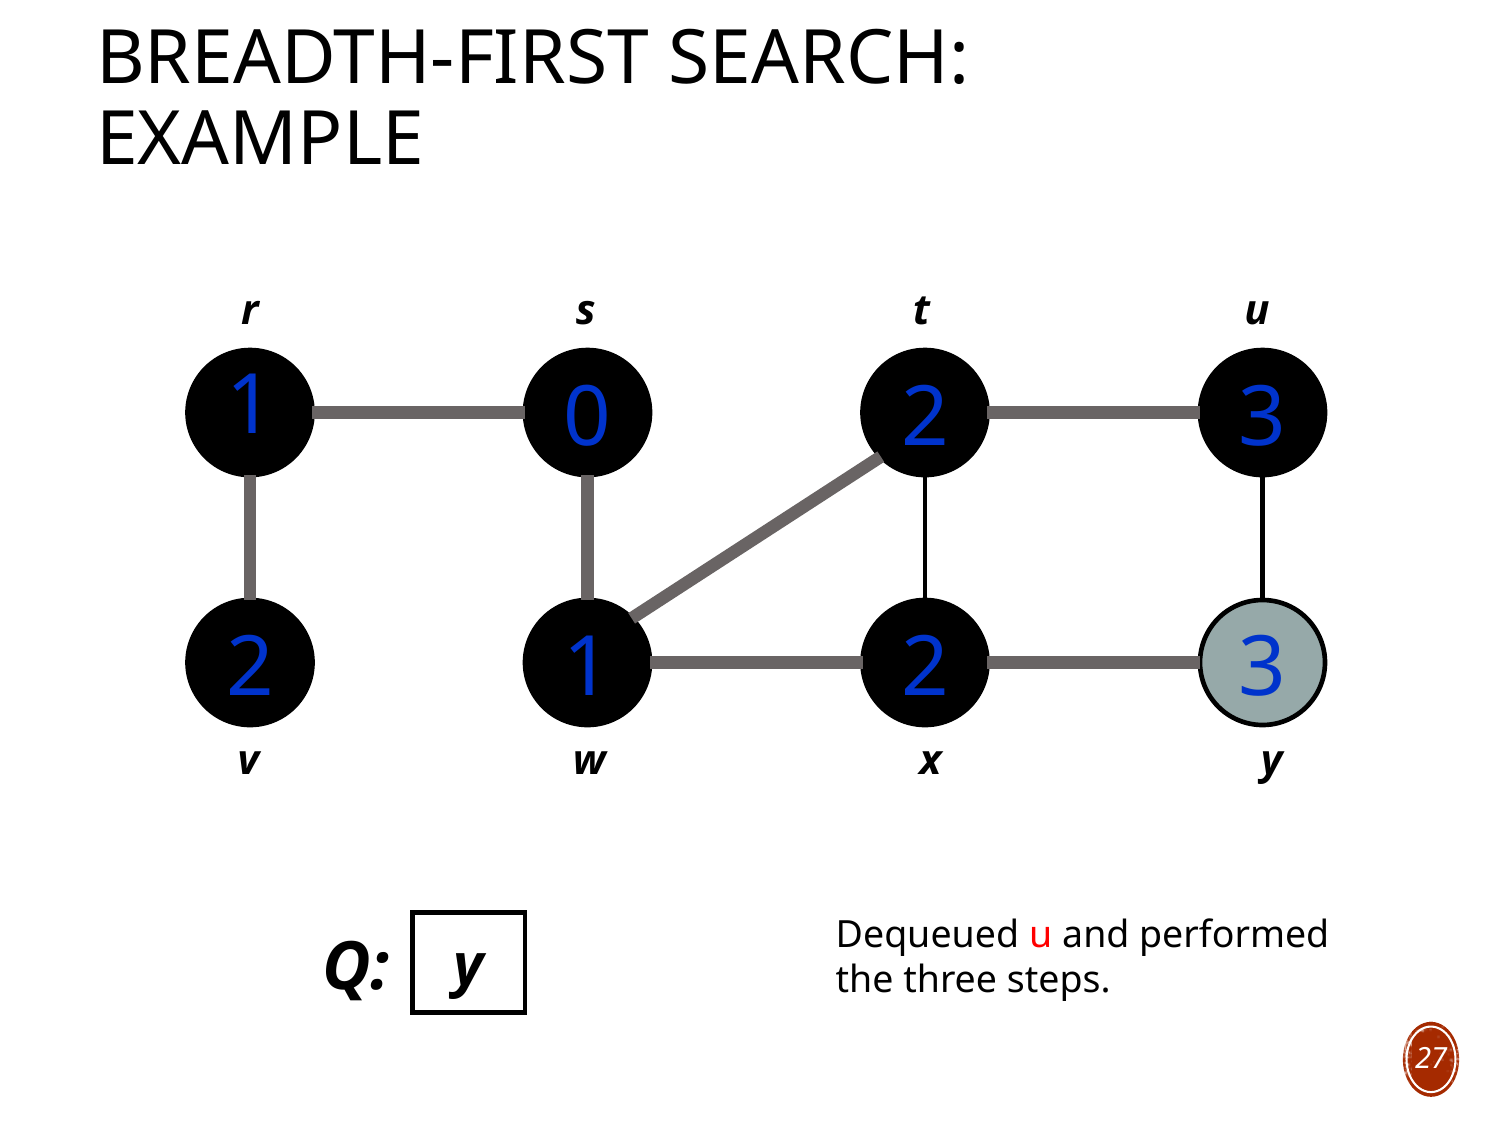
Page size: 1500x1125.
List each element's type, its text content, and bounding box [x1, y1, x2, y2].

text_box y [1246, 725, 1298, 790]
title Breadth-First Search: Example [81, 0, 1319, 232]
text_box v [222, 725, 274, 790]
text_box 3 [1200, 600, 1326, 725]
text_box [634, 461, 879, 614]
text_box 0 [525, 350, 651, 475]
text_box Dequeued u and performed the three steps. [820, 902, 1365, 1008]
text_box 2 [862, 600, 988, 725]
text_box w [558, 725, 621, 790]
text_box 2 [187, 600, 313, 725]
text_box t [898, 275, 945, 340]
text_box 1 [525, 600, 650, 725]
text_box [1415, 1021, 1447, 1028]
slide_number 27 [1391, 1028, 1471, 1089]
text_box 2 [862, 350, 988, 475]
text_box Q: [300, 912, 412, 1013]
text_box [1413, 1089, 1449, 1097]
text_box u [1229, 275, 1285, 340]
text_box x [904, 725, 957, 790]
text_box 3 [1200, 350, 1326, 475]
text_box y [412, 912, 525, 1013]
text_box 1 [187, 350, 313, 475]
text_box s [561, 275, 611, 340]
text_box r [226, 275, 274, 340]
